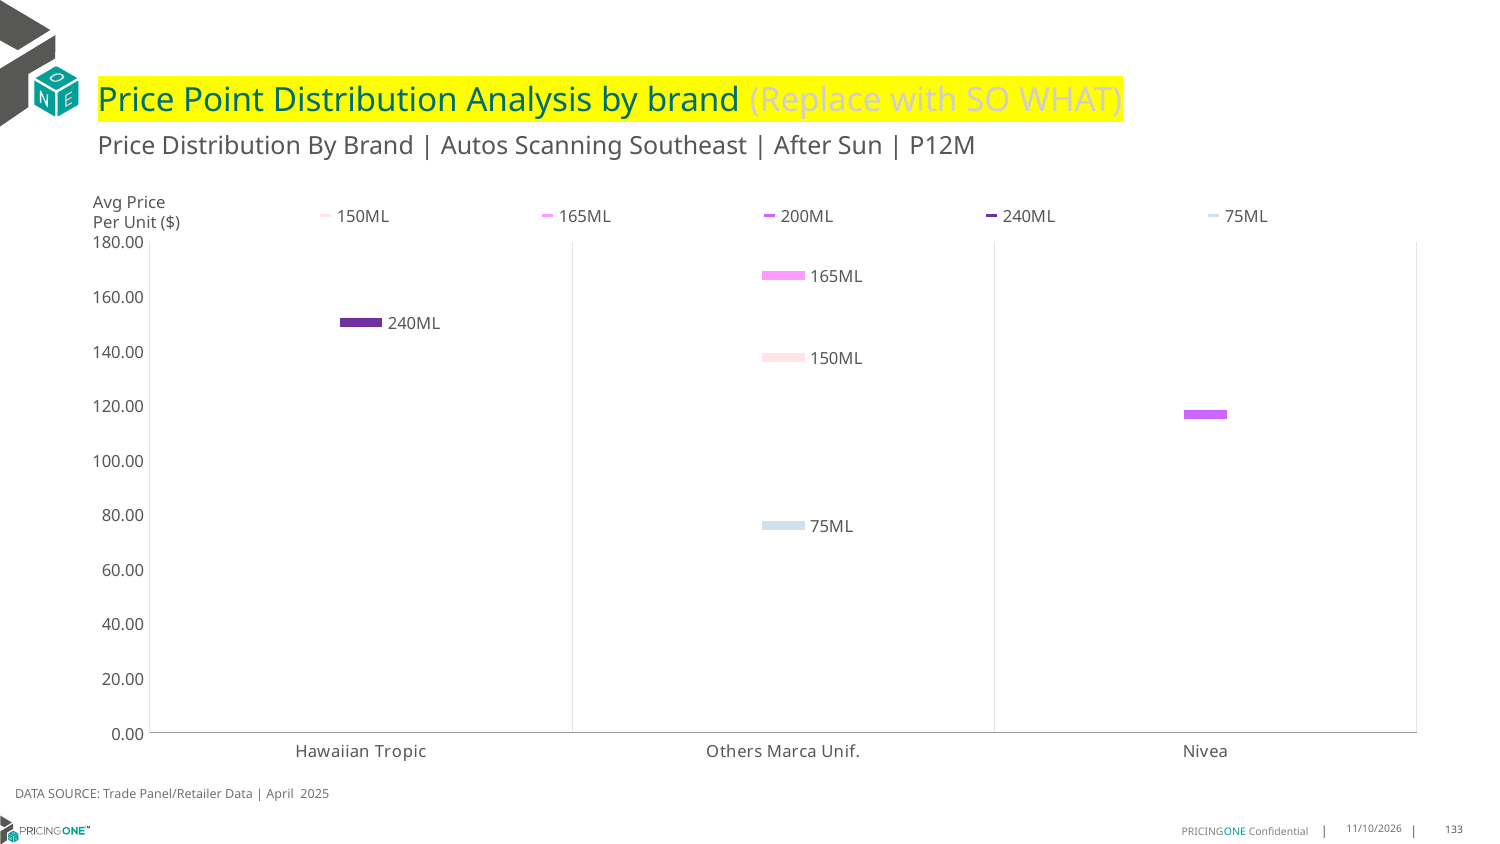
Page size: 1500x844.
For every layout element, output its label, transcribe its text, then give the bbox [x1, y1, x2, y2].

list Price Distribution By Brand | Autos Scanning Southeast | After Sun | P12M [82, 127, 1418, 186]
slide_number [1325, 815, 1417, 844]
slide_number 133 [1417, 815, 1479, 844]
chart [88, 185, 1418, 776]
title Price Point Distribution Analysis by brand (Replace with SO WHAT) [82, 0, 1418, 127]
list DATA SOURCE: Trade Panel/Retailer Data | April 2025 [0, 776, 750, 814]
